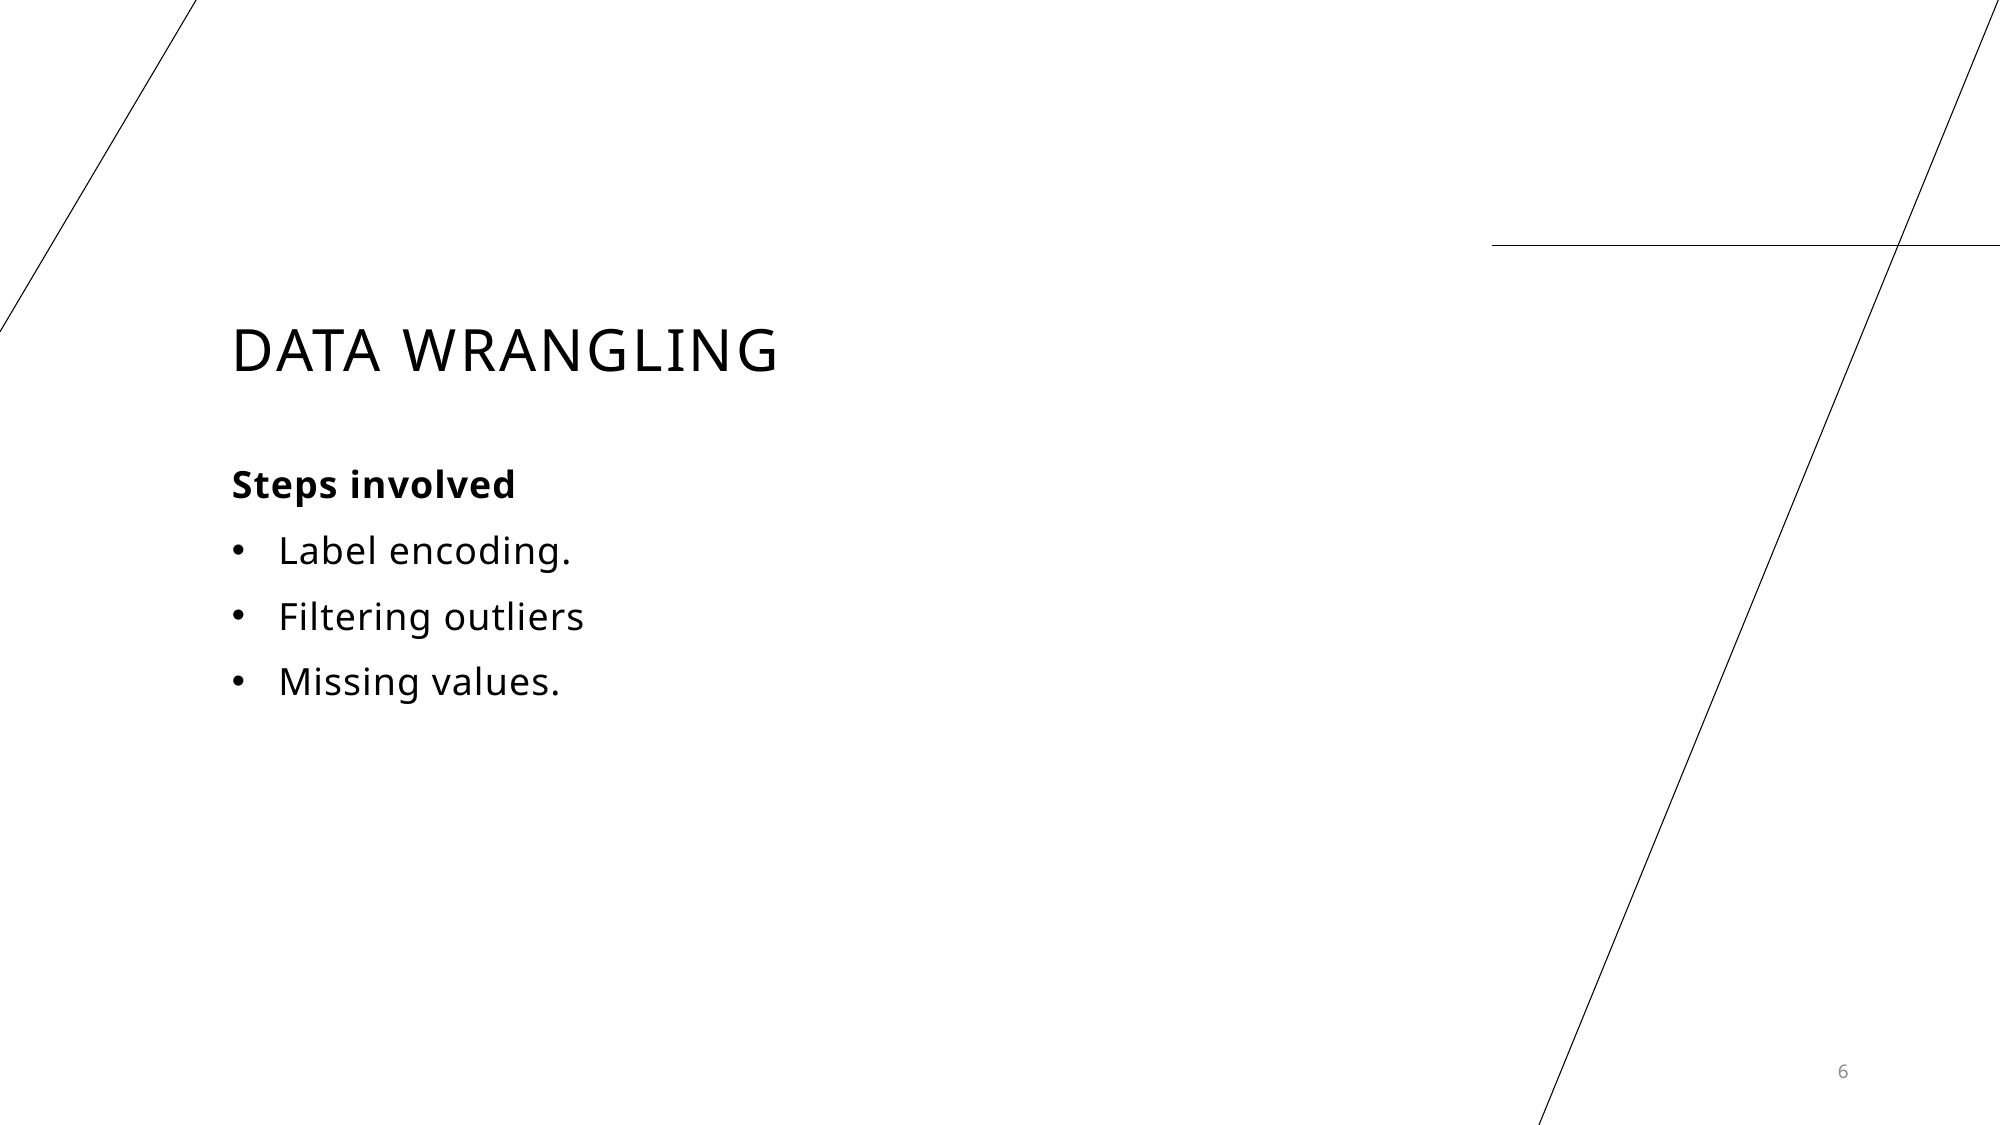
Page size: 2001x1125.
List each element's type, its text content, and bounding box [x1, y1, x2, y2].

slide_number 6 [1701, 1042, 1864, 1103]
list Steps involved Label encoding. Filtering outliers Missing values. [216, 453, 1413, 1013]
title Data wrangling [216, 43, 1413, 392]
